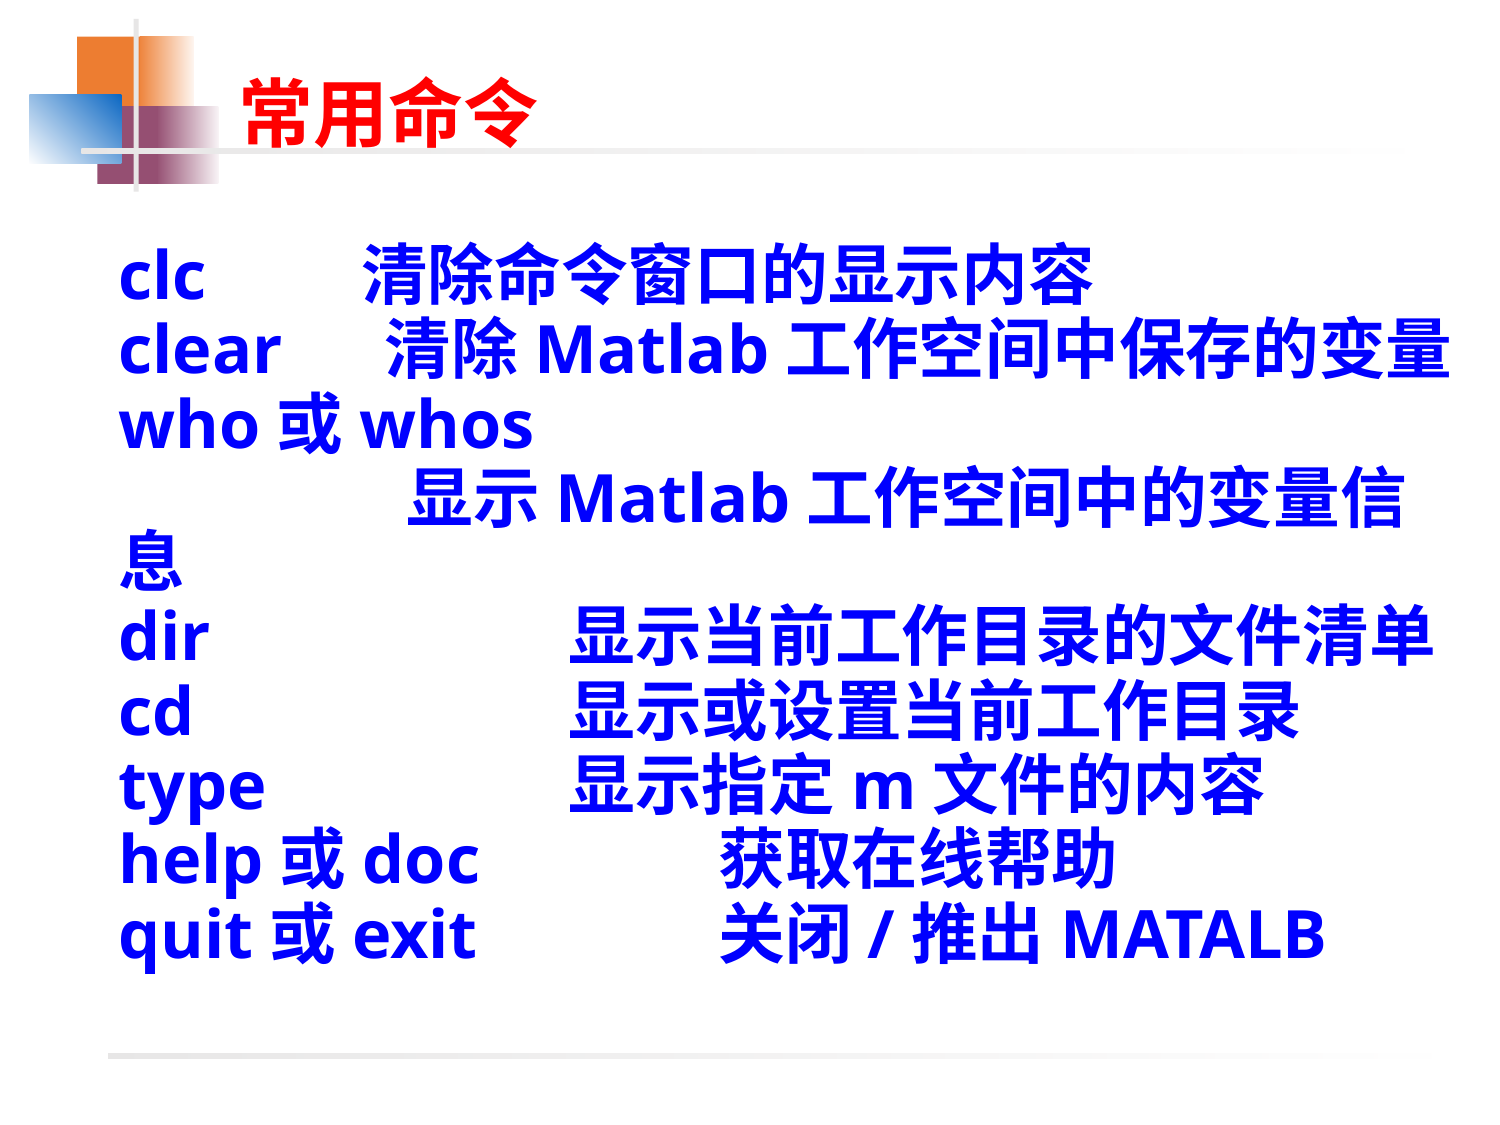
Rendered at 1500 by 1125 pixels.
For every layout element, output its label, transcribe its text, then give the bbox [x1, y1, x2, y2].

list clc 清除命令窗口的显示内容 clear 清除Matlab工作空间中保存的变量 who或whos 显示Matlab工作空间中的变量信息 dir 显示当前工作目录的文件清单 cd 显示或设置当前工作目录 type 显示指定m文件的内容 help或doc 获取在线帮助 quit或exit 关闭/推出MATALB [28, 240, 1476, 1044]
title 常用命令 [223, 45, 1467, 195]
